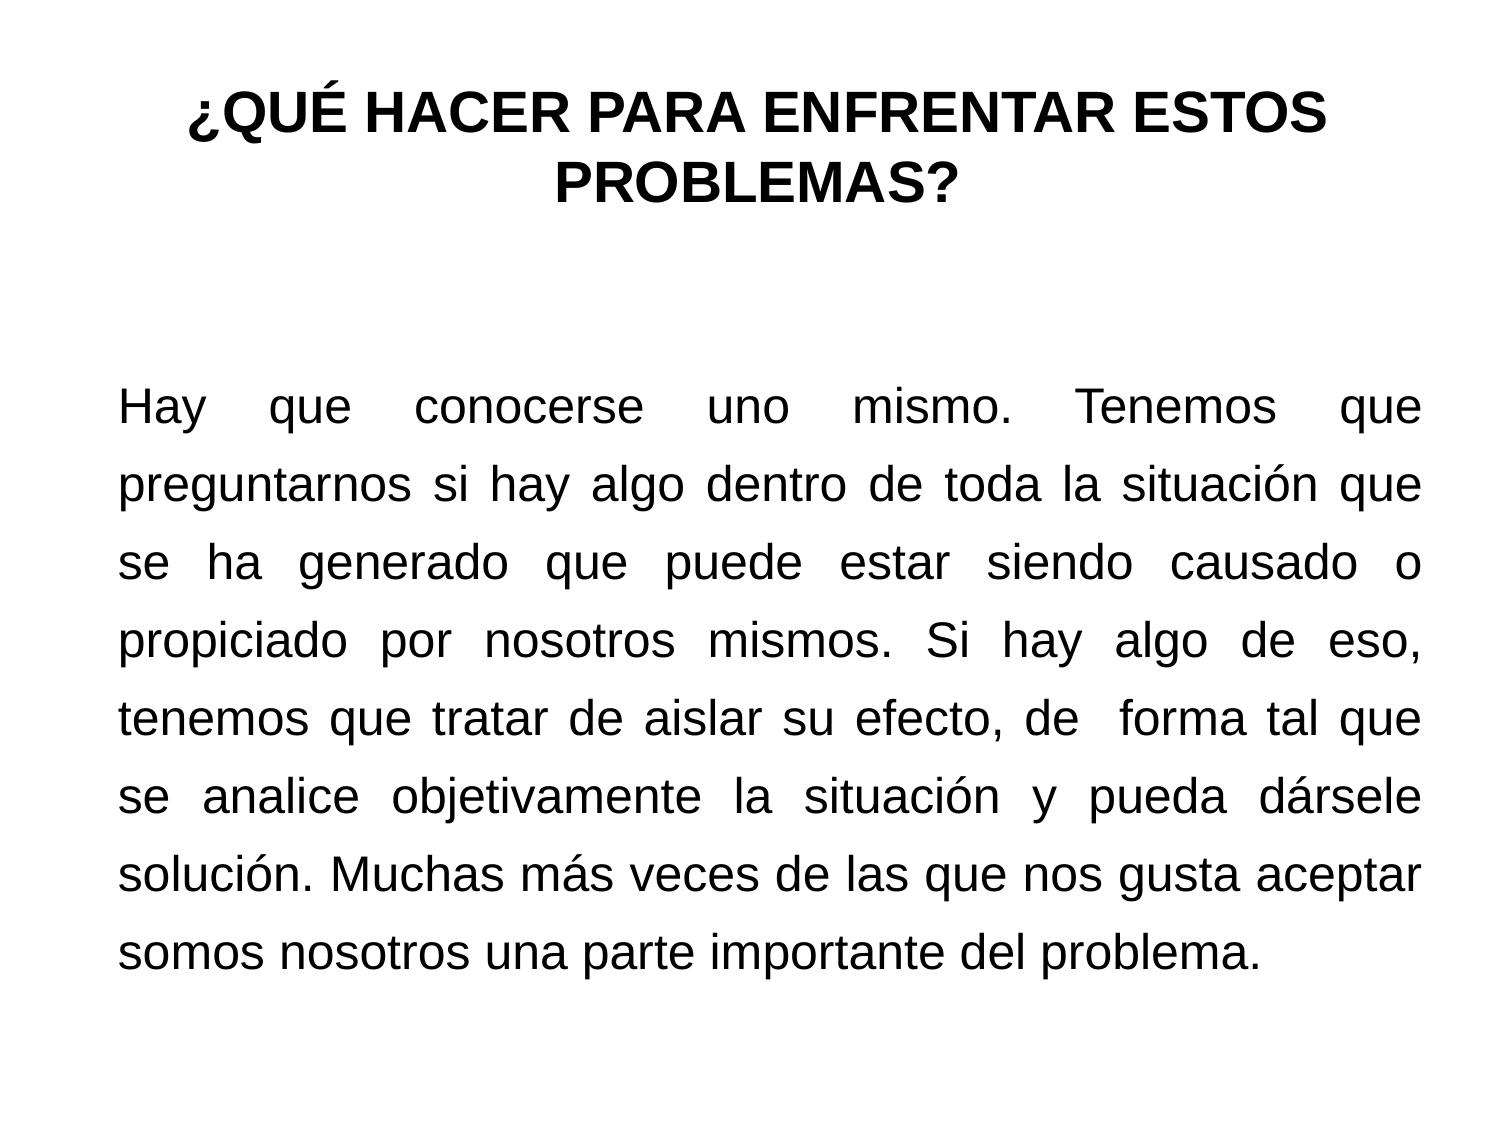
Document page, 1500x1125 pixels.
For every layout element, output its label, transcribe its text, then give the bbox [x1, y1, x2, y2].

title ¿QUÉ HACER PARA ENFRENTAR ESTOS PROBLEMAS? [100, 43, 1416, 247]
text_box Hay que conocerse uno mismo. Tenemos que preguntarnos si hay algo dentro de toda la situación que se ha generado que puede estar siendo causado o propiciado por nosotros mismos. Si hay algo de eso, tenemos que tratar de aislar su efecto, de forma tal que se analice objetivamente la situación y pueda dársele solución. Muchas más veces de las que nos gusta aceptar somos nosotros una parte importante del problema. [103, 348, 1438, 987]
